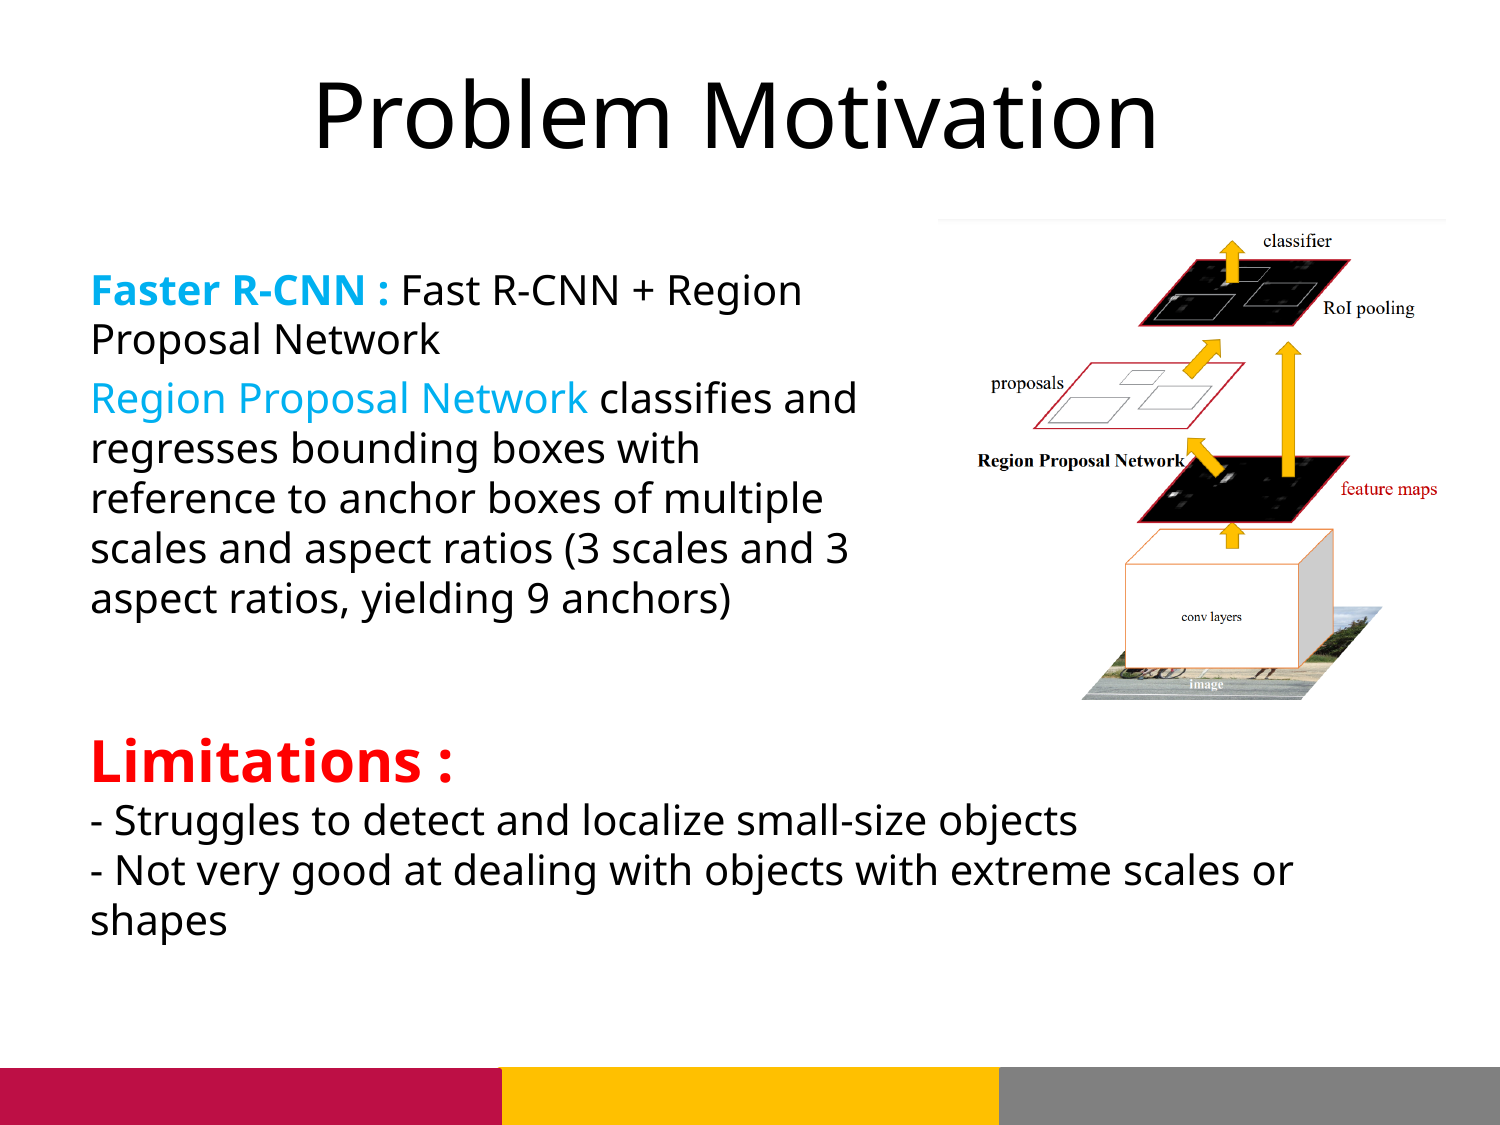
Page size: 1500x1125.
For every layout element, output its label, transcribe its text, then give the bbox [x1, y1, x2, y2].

text_box [497, 1067, 999, 1125]
list Faster R-CNN : Fast R-CNN + Region Proposal Network Region Proposal Network classifies and regresses bounding boxes with reference to anchor boxes of multiple scales and aspect ratios (3 scales and 3 aspect ratios, yielding 9 anchors) [75, 255, 902, 689]
text_box [0, 1068, 502, 1125]
picture [938, 219, 1447, 712]
title Problem Motivation [61, 18, 1412, 206]
text_box Limitations : - Struggles to detect and localize small-size objects - Not very good at dealing with objects with extreme scales or shapes [74, 716, 1398, 1002]
text_box [999, 1067, 1500, 1125]
